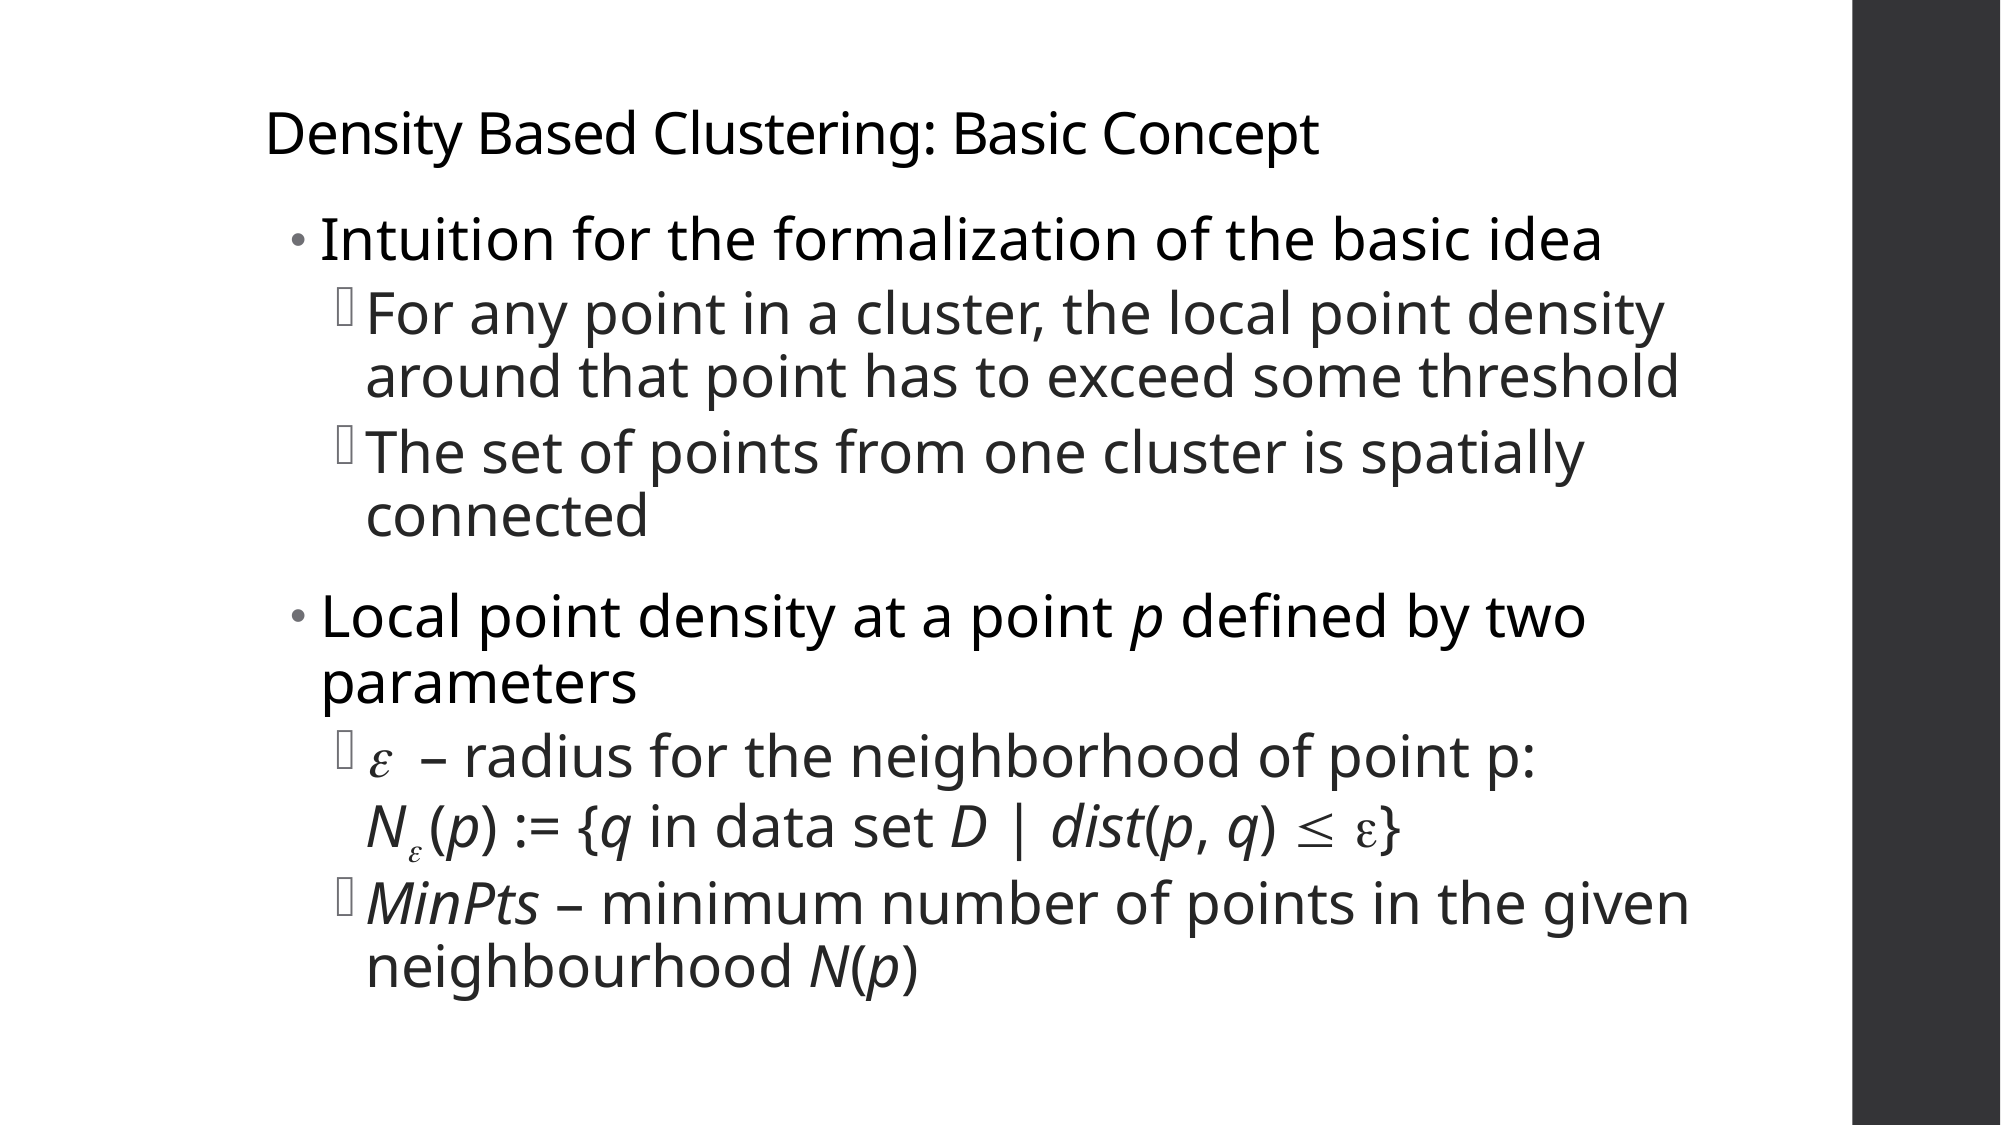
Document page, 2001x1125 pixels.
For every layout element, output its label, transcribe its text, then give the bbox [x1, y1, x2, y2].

title Density Based Clustering: Basic Concept [249, 0, 1750, 175]
list Intuition for the formalization of the basic idea For any point in a cluster, the local point density around that point has to exceed some threshold The set of points from one cluster is spatially connected Local point density at a point p defined by two parameters e – radius for the neighborhood of point p: Ne (p) := {q in data set D | dist(p, q)  e} MinPts – minimum number of points in the given neighbourhood N(p) [275, 200, 1750, 1038]
